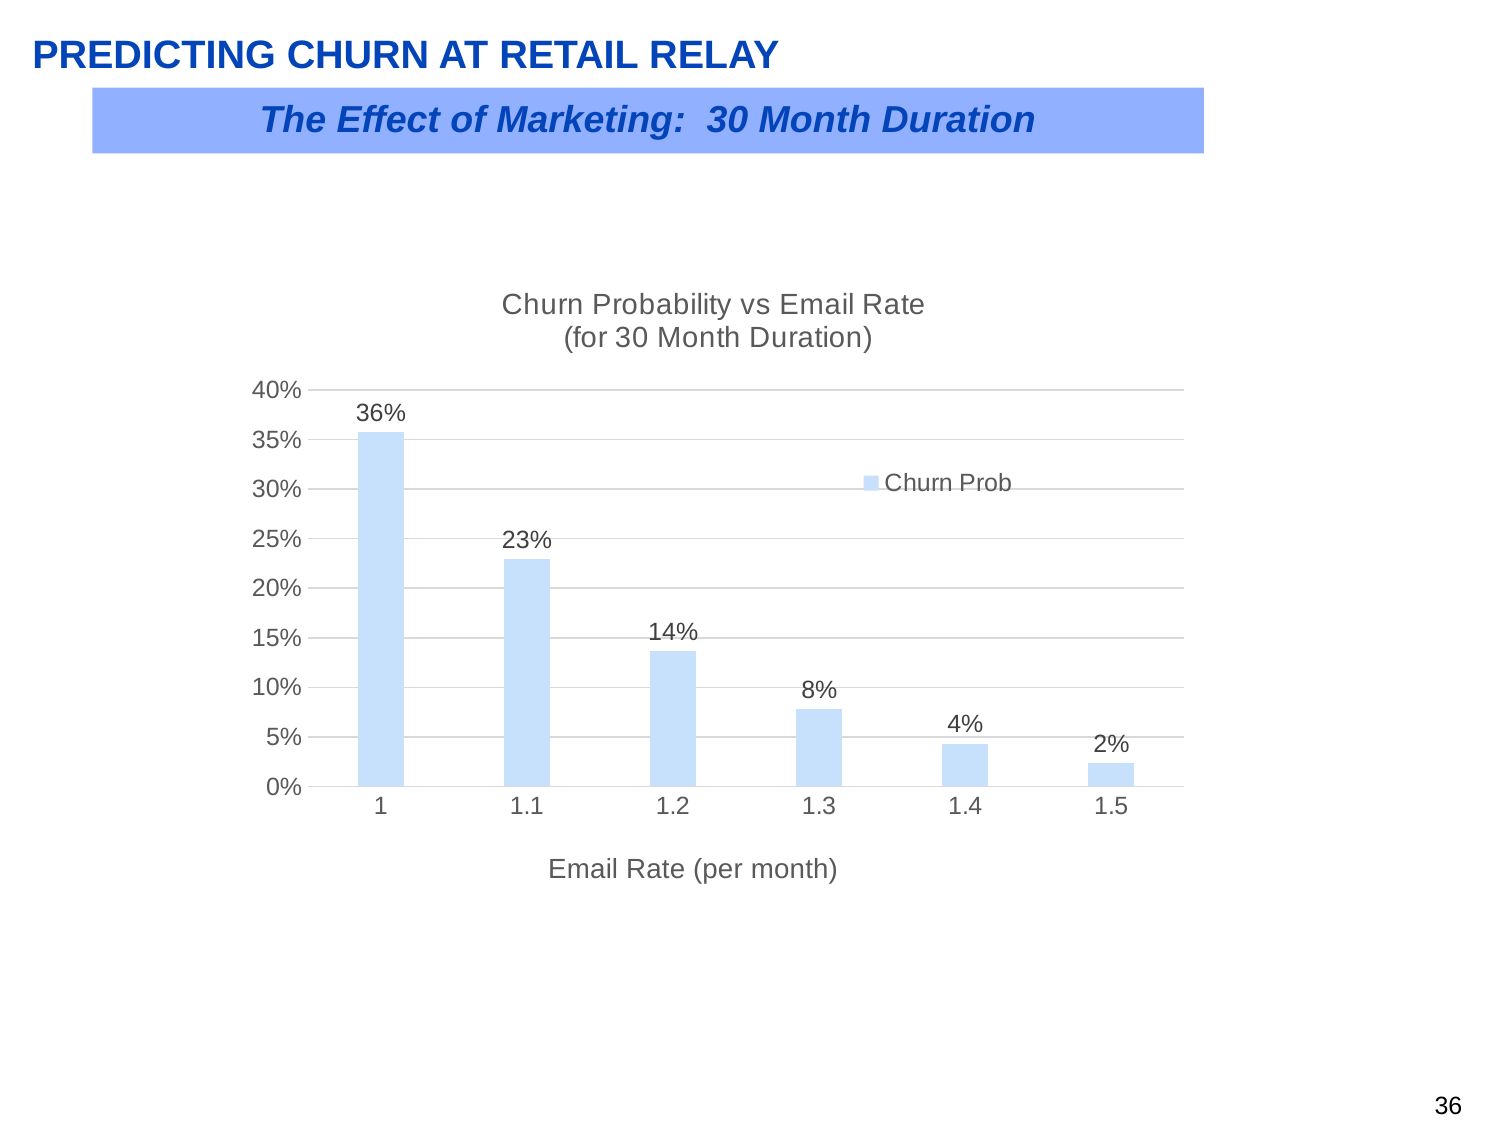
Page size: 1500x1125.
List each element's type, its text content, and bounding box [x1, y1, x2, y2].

slide_number 35 [1149, 1089, 1463, 1121]
text_box The Effect of Marketing: 30 Month Duration [92, 87, 1204, 154]
title PREDICTING CHURN AT RETAIL RELAY [32, 28, 1476, 78]
chart [232, 257, 1205, 956]
